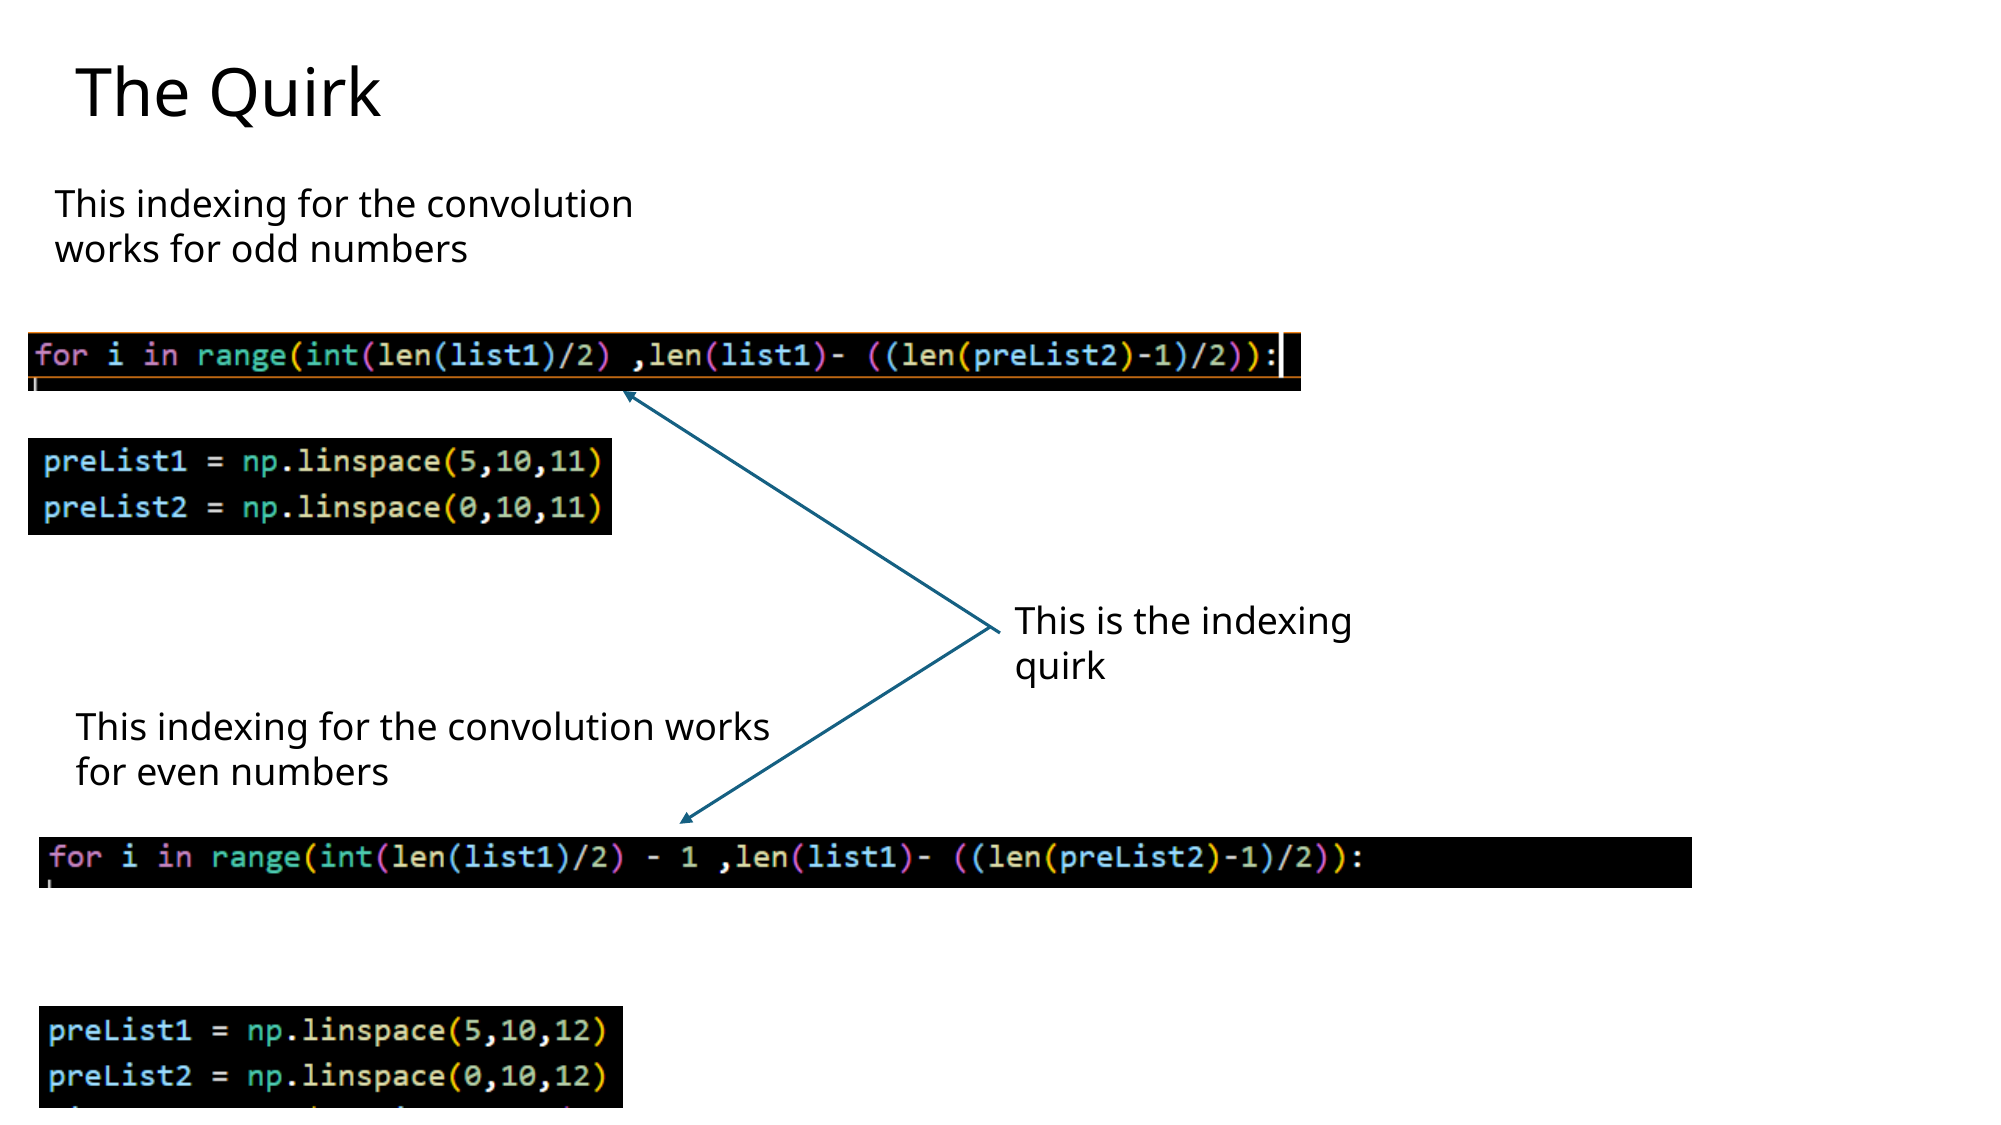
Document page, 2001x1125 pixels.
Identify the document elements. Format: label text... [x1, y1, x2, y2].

text_box This is the indexing quirk [999, 589, 1426, 695]
text_box This indexing for the convolution works for odd numbers [39, 172, 762, 278]
picture [39, 836, 1692, 889]
text_box This indexing for the convolution works for even numbers [60, 695, 679, 801]
text_box The Quirk [60, 42, 731, 138]
picture [39, 1005, 624, 1109]
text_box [679, 634, 991, 825]
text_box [622, 390, 1001, 634]
picture [28, 332, 1302, 392]
picture [28, 438, 612, 535]
